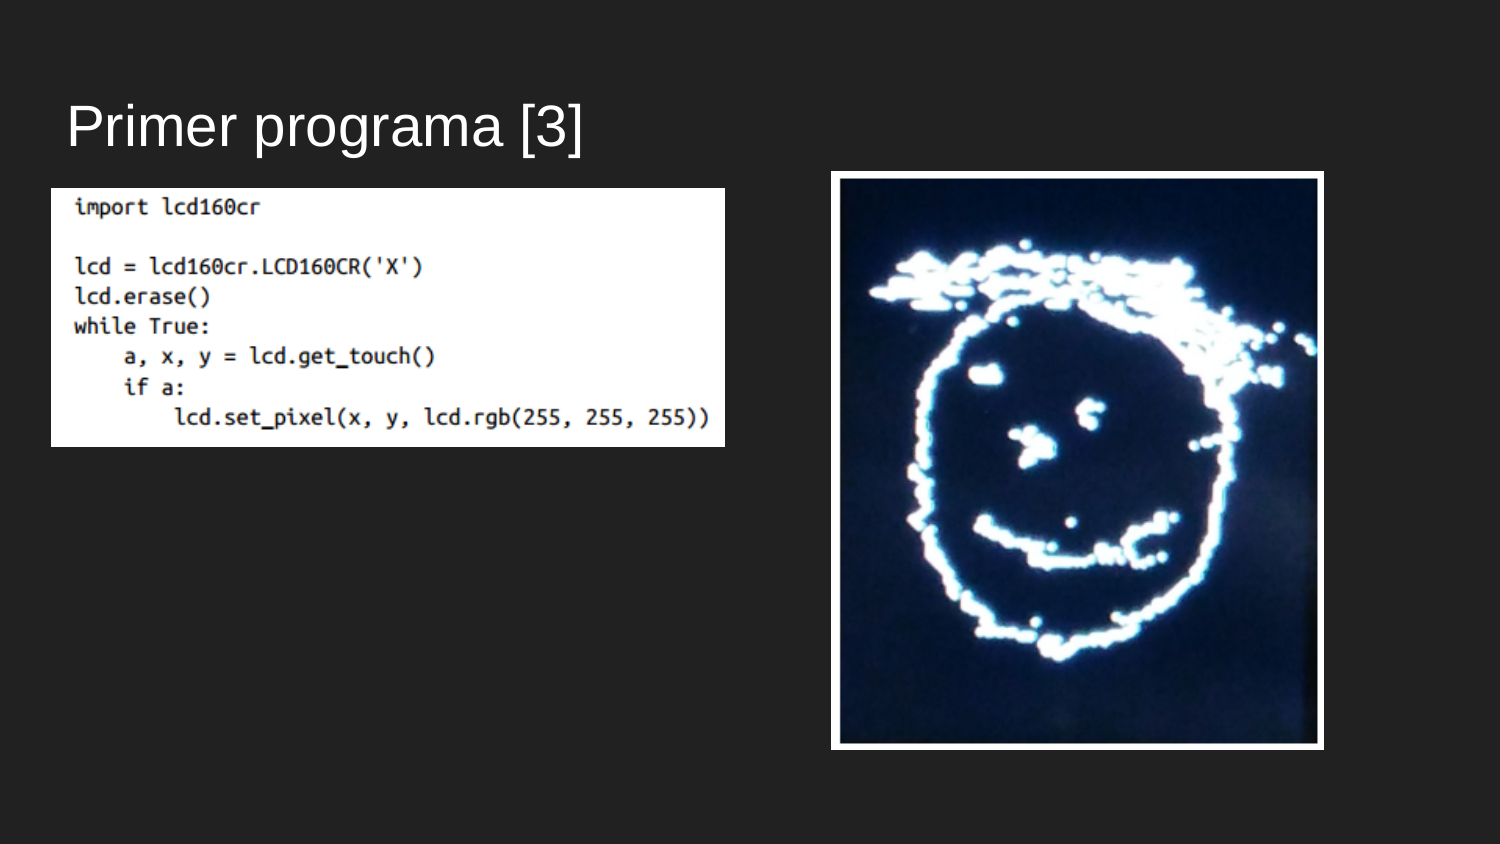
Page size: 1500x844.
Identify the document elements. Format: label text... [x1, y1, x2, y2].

picture [831, 171, 1324, 750]
title Primer programa [3] [51, 72, 1449, 167]
picture [50, 188, 725, 448]
